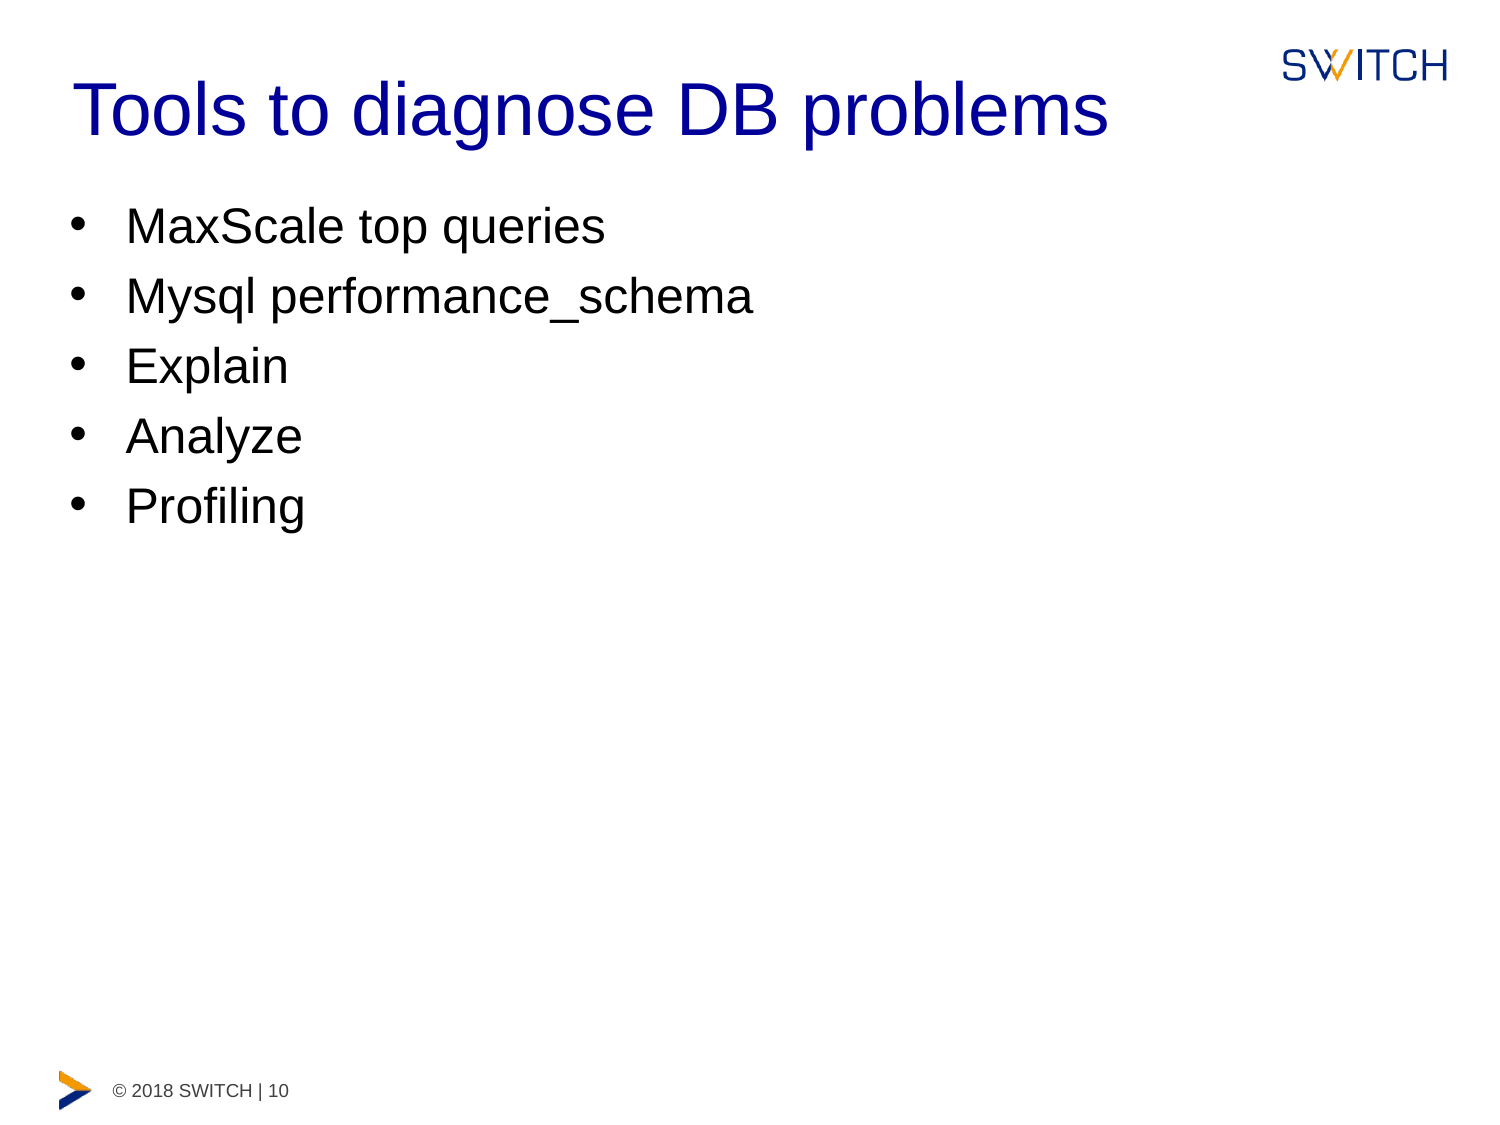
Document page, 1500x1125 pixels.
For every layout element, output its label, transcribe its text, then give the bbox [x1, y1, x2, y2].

title Tools to diagnose DB problems [57, 48, 1264, 162]
list MaxScale top queries Mysql performance_schema Explain Analyze Profiling [54, 185, 1444, 1044]
